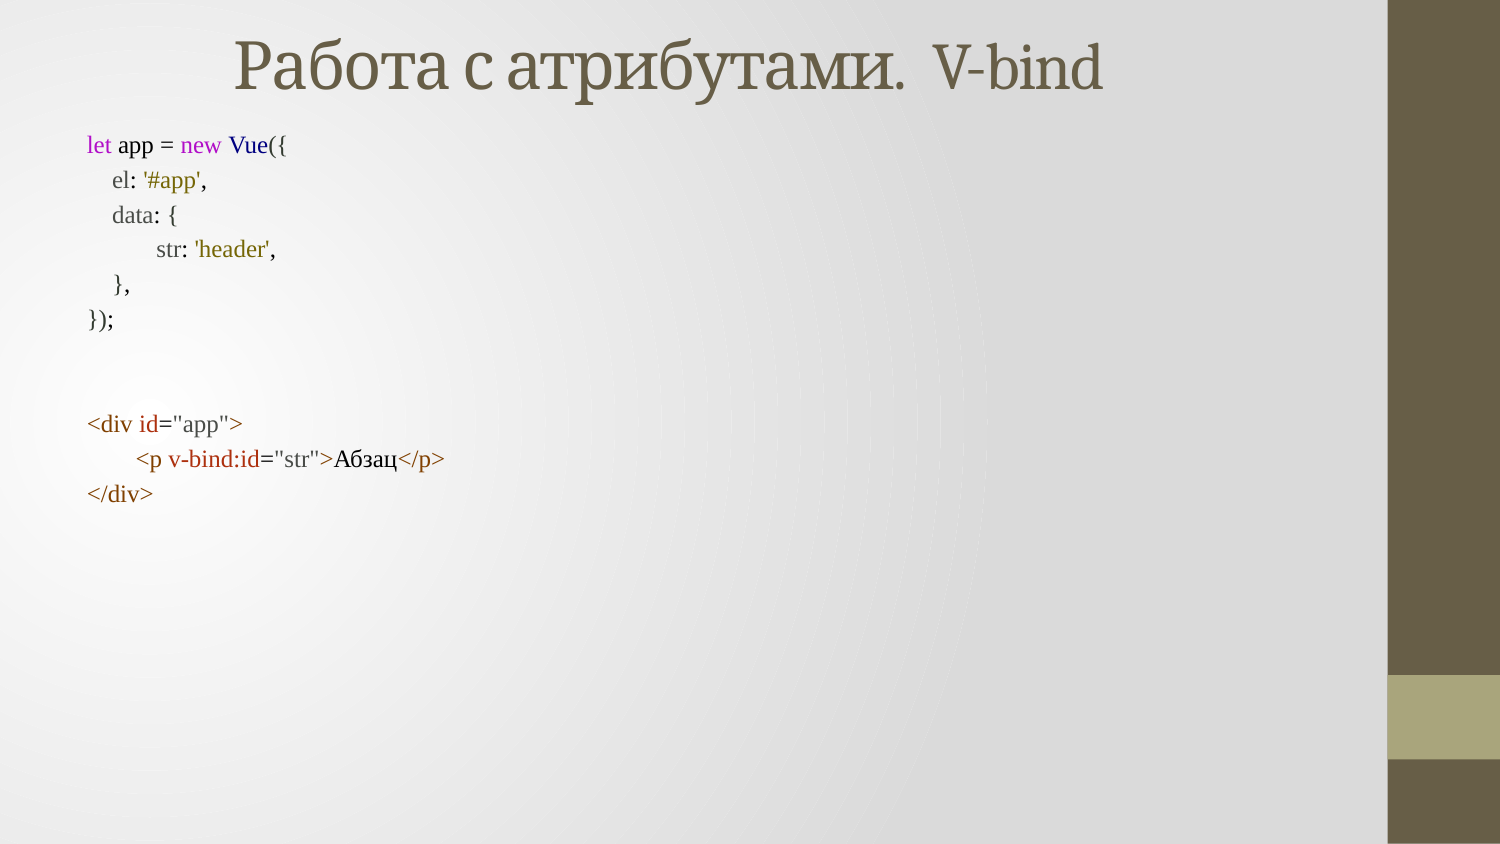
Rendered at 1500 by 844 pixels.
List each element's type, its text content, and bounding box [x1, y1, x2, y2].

title Работа с атрибутами. V-bind [218, 14, 1287, 112]
list let app = new Vue({ el: '#app', data: { str: 'header', }, }); <div id="app"> <p v-bind:id="str">Абзац</p> </div> [53, 120, 1436, 812]
